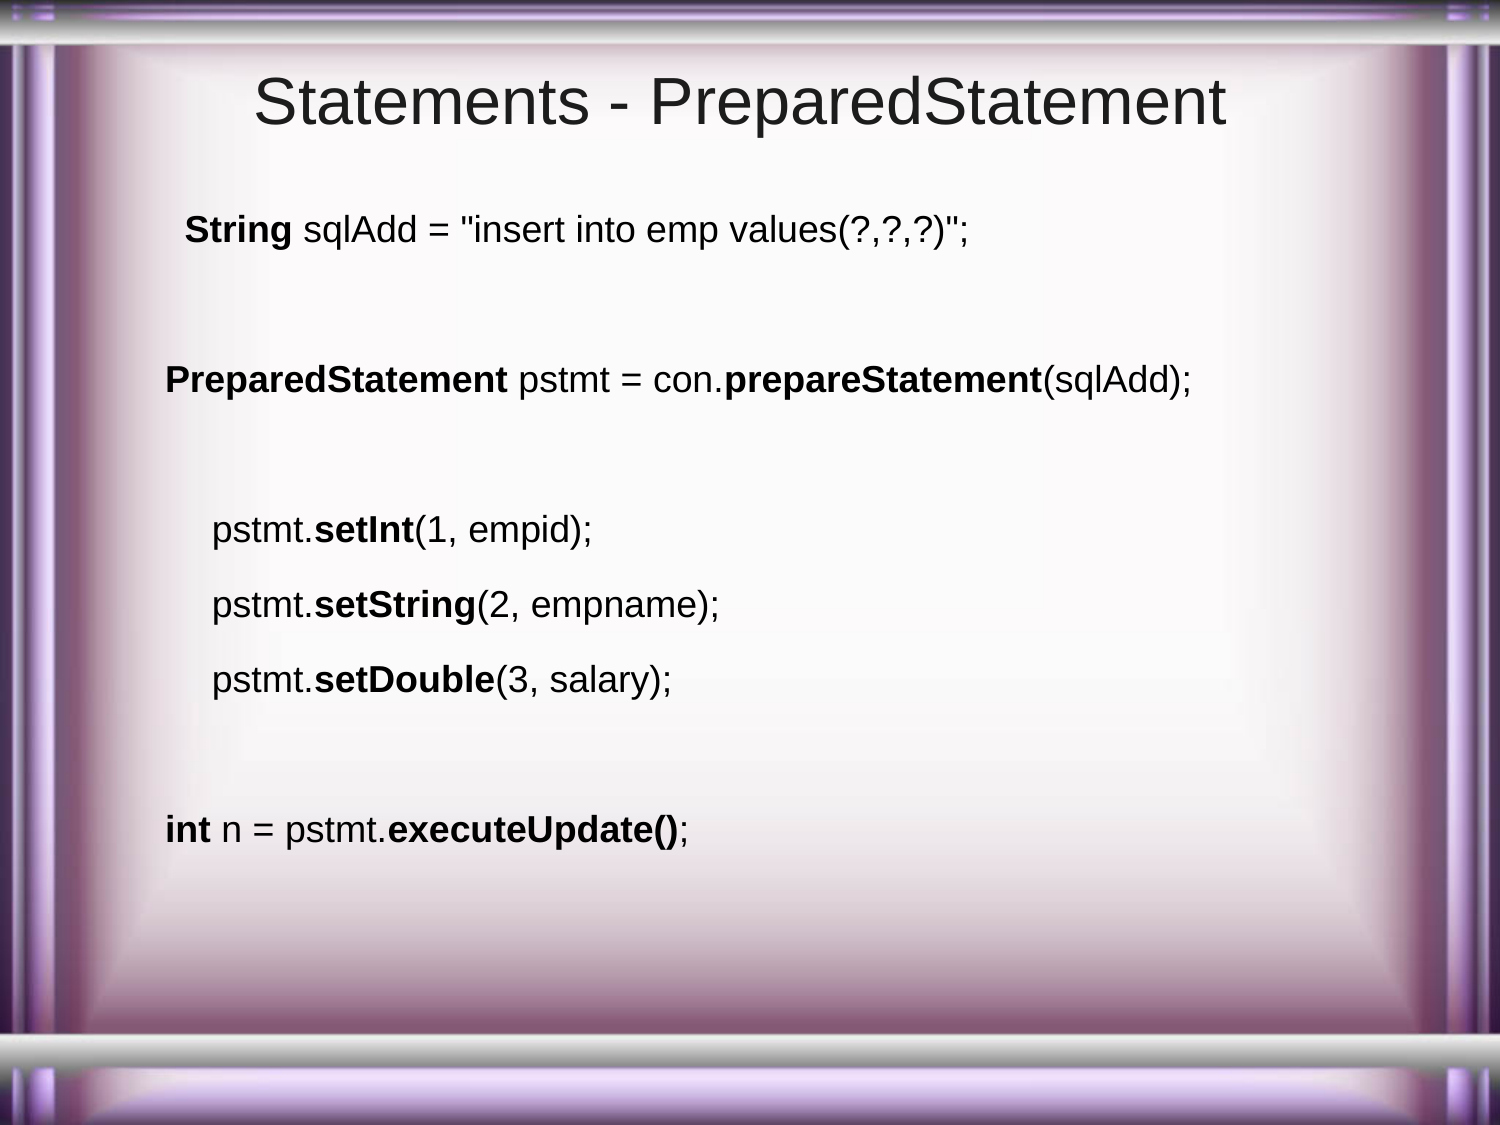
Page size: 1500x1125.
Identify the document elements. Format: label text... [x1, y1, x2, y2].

picture [0, 0, 1500, 1125]
list String sqlAdd = "insert into emp values(?,?,?)"; PreparedStatement pstmt = con.prepareStatement(sqlAdd); pstmt.setInt(1, empid); pstmt.setString(2, empname); pstmt.setDouble(3, salary); int n = pstmt.executeUpdate(); [75, 174, 1425, 1005]
title Statements - PreparedStatement [75, 45, 1425, 150]
